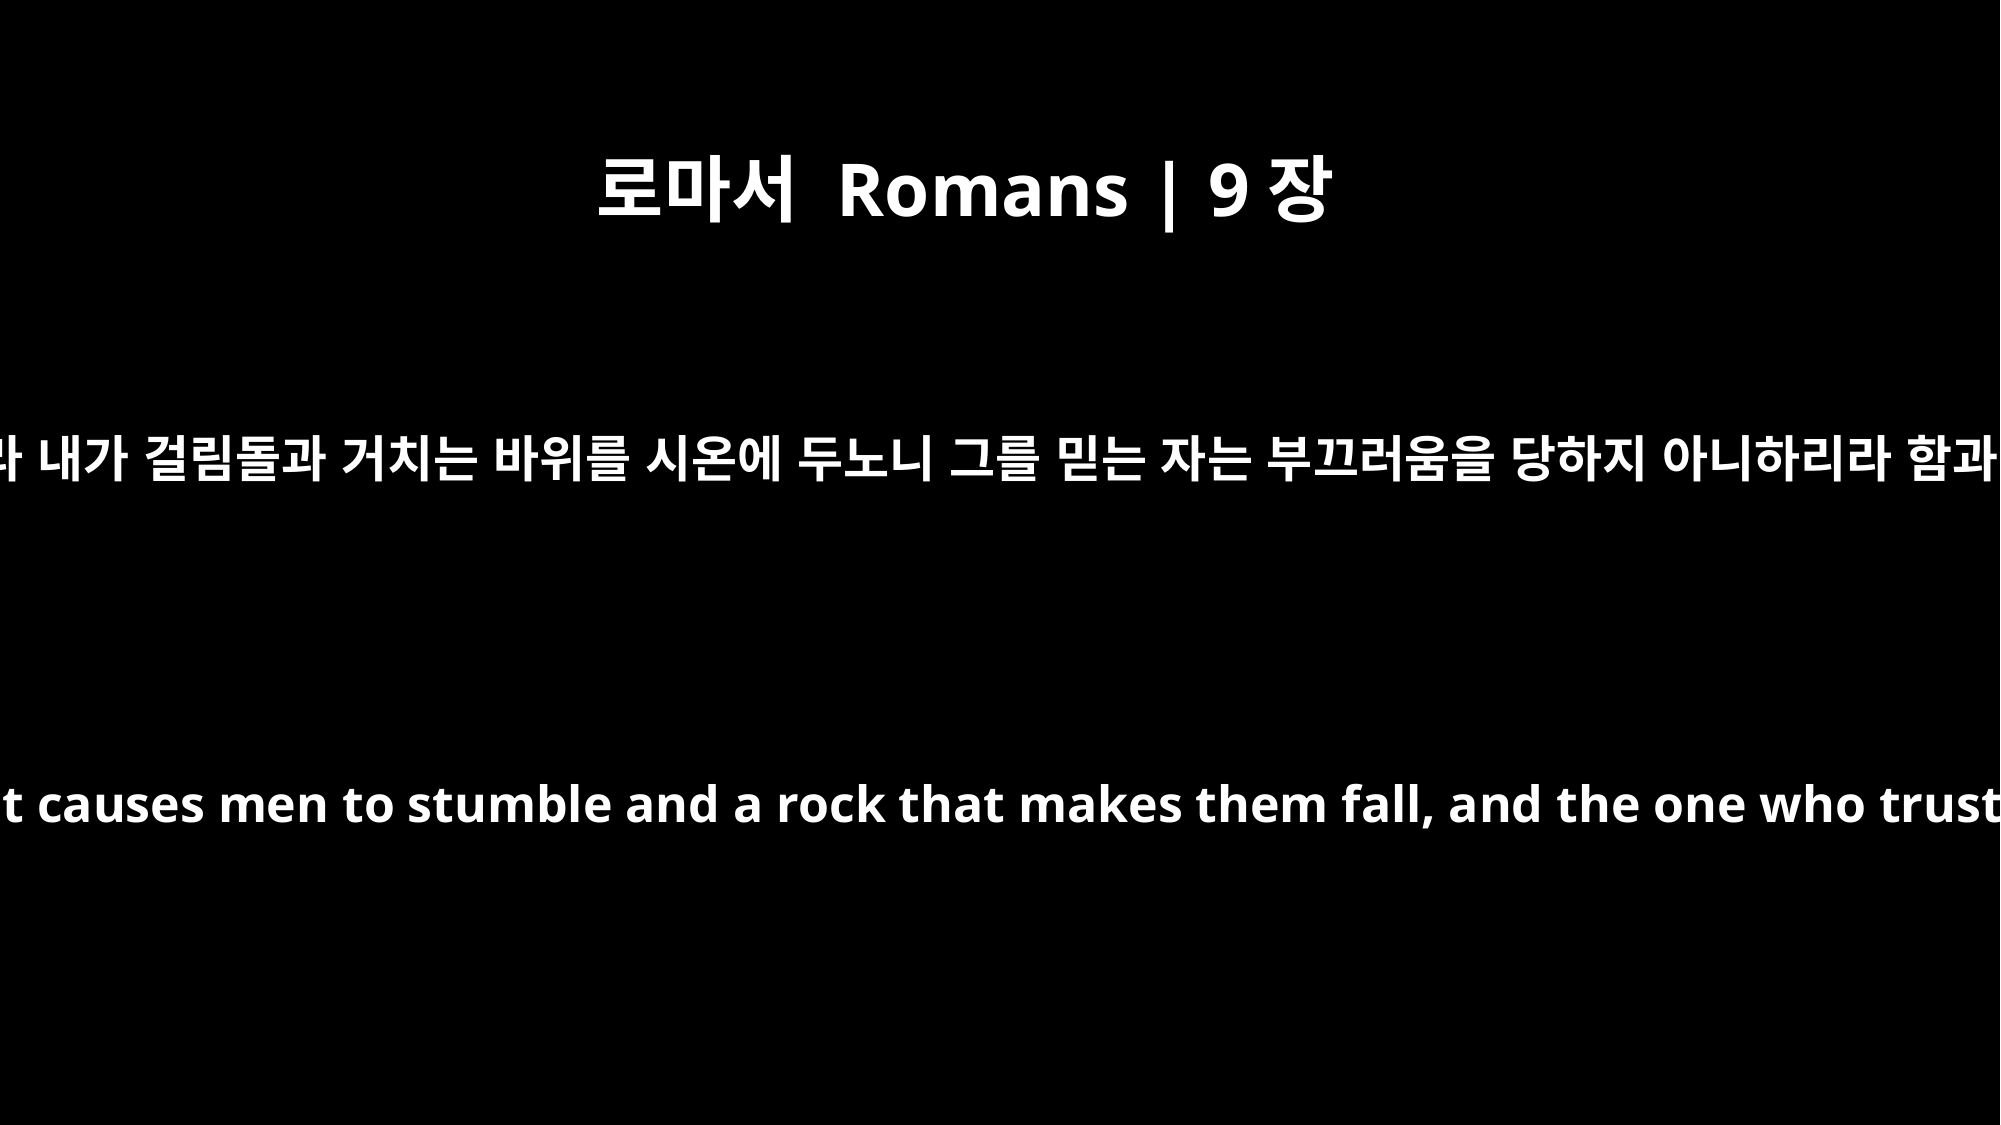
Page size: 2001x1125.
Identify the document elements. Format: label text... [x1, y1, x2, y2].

text_box As it is written: "See, I lay in Zion a stone that causes men to stumble and a rock that makes them fall, and the one who trusts in him will never be put to shame." [0, 764, 2000, 840]
text_box 33 기록된 바 보라 내가 걸림돌과 거치는 바위를 시온에 두노니 그를 믿는 자는 부끄러움을 당하지 아니하리라 함과 같으니라 [0, 359, 2000, 495]
text_box 로마서 Romans | 9장 [582, 136, 1350, 239]
